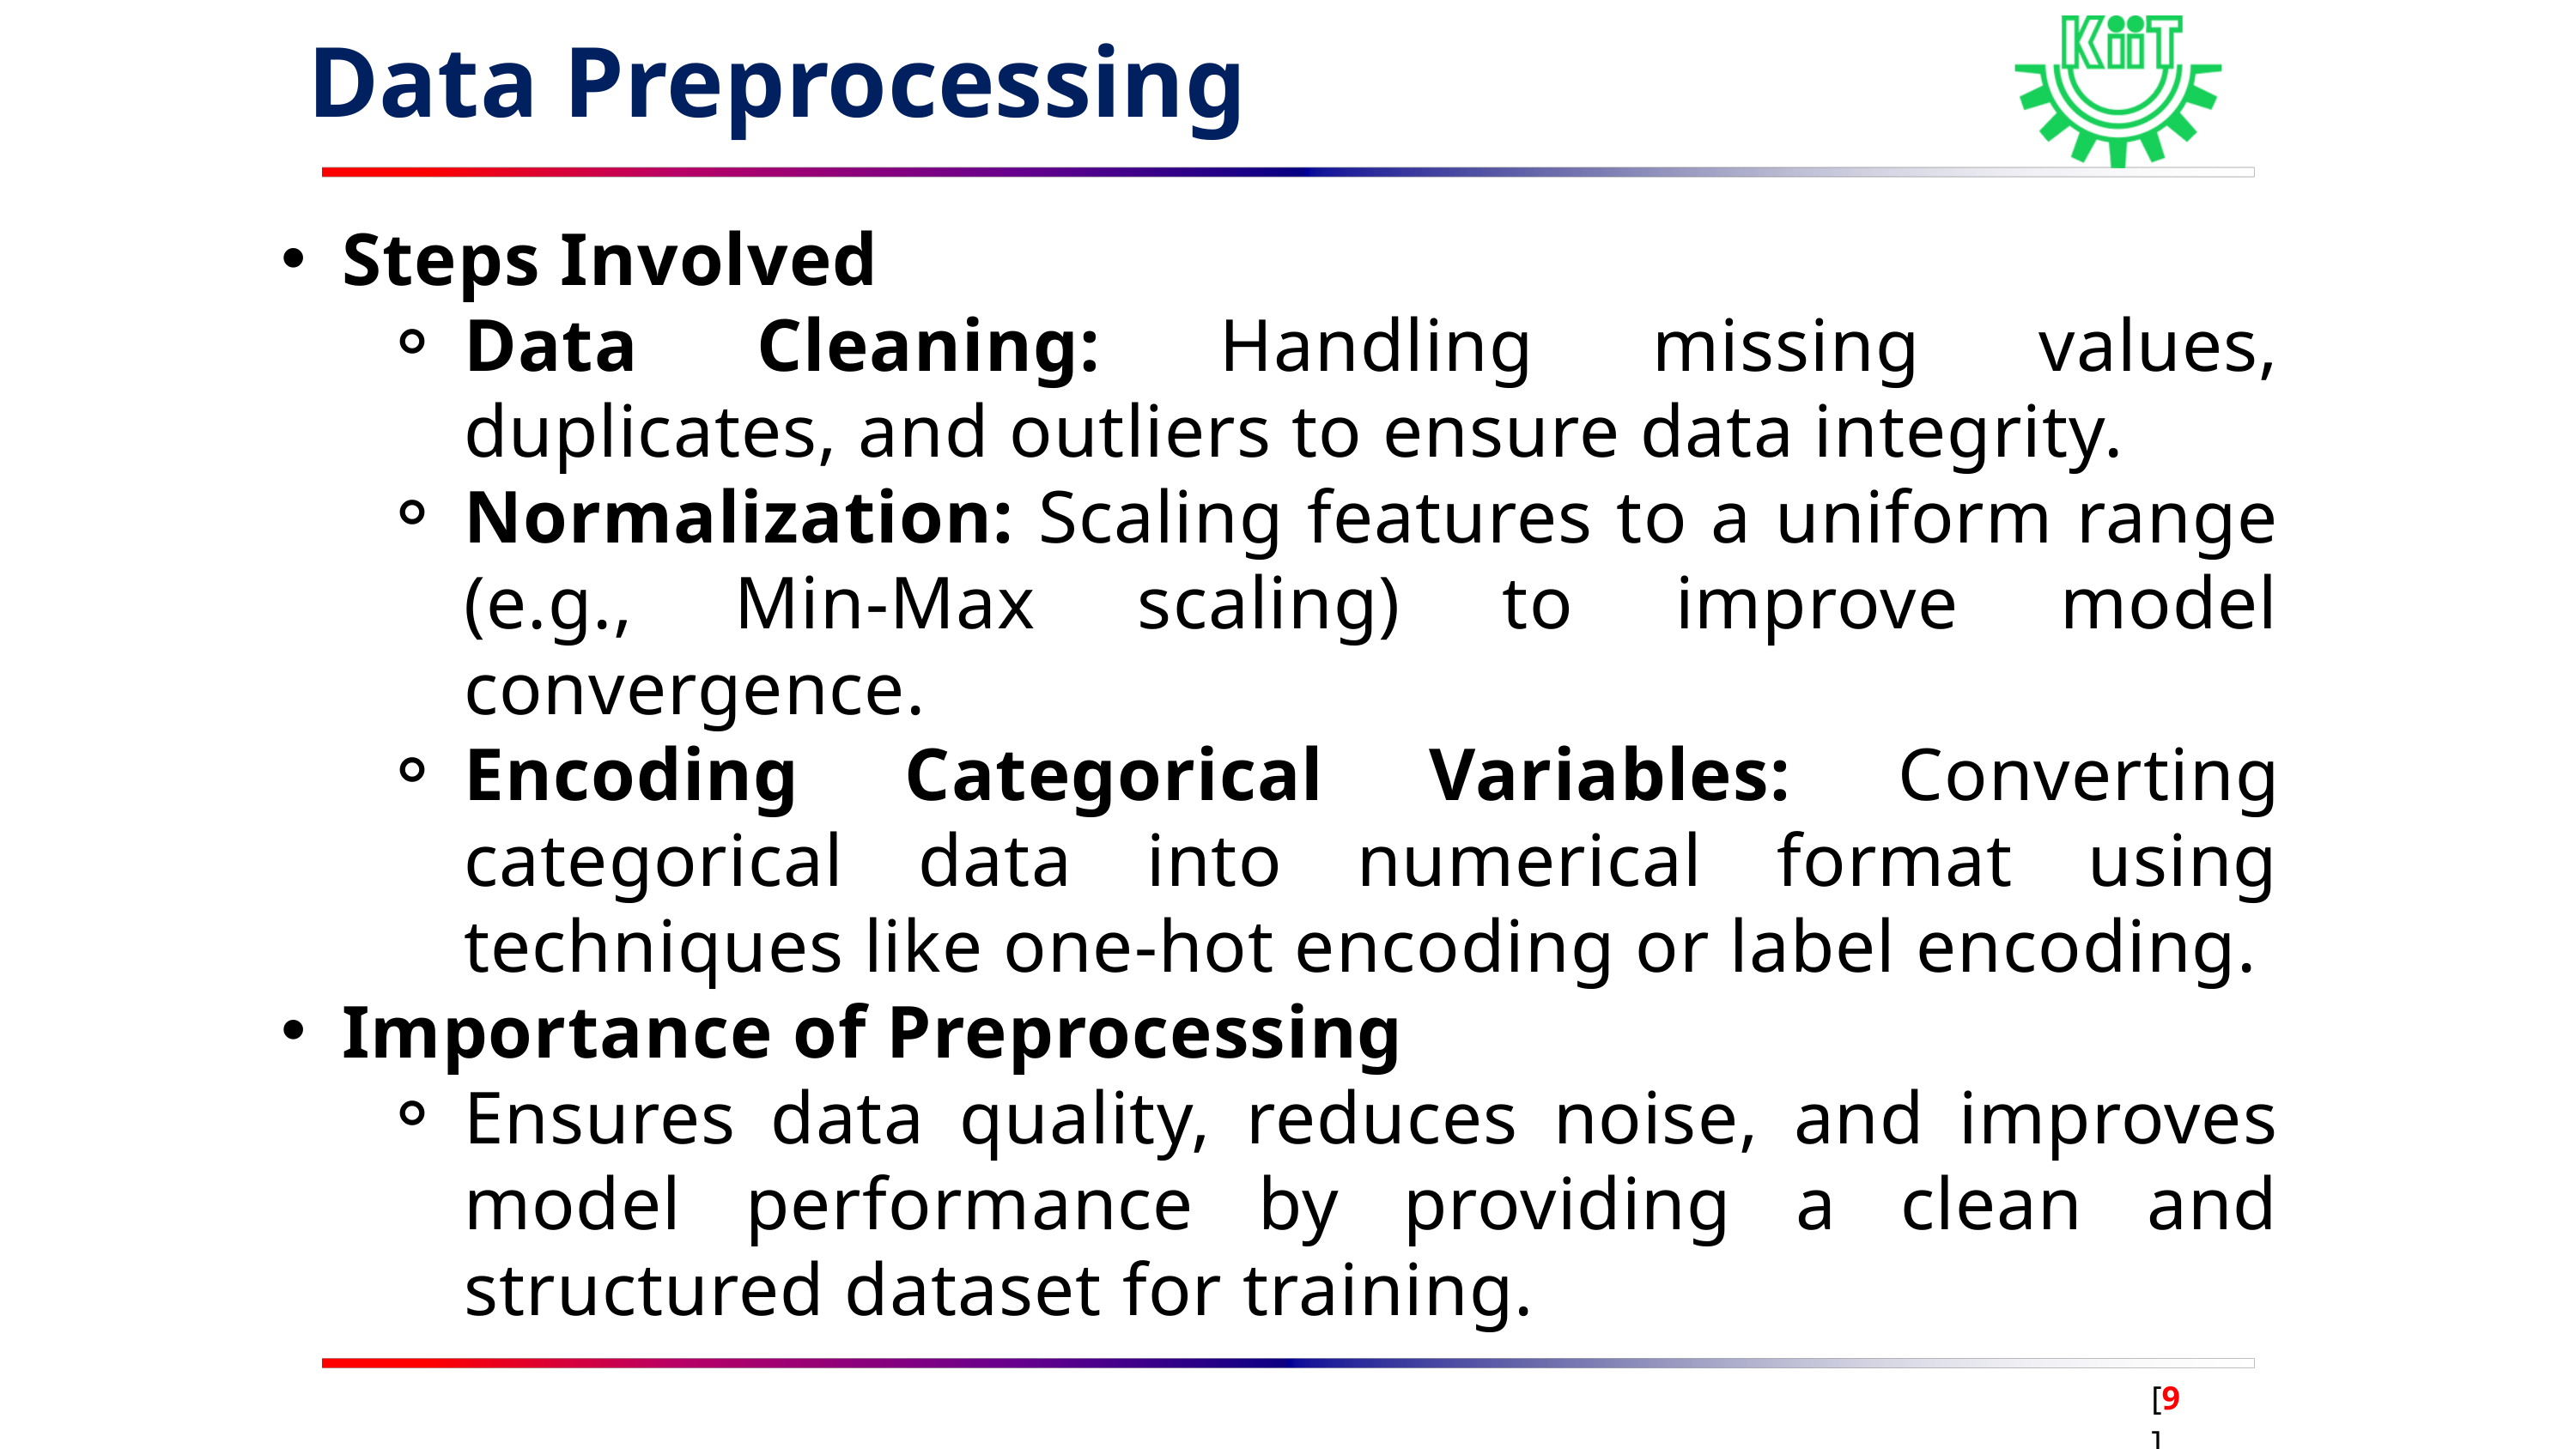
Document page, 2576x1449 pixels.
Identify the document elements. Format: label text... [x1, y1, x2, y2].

text_box Data Preprocessing [282, 1, 1501, 408]
text_box [1501, 153, 2281, 191]
text_box [2014, 15, 2222, 168]
text_box Steps Involved Data Cleaning: Handling missing values, duplicates, and outliers to ensure data integrity. Normalization: Scaling features to a uniform range (e.g., Min-Max scaling) to improve model convergence. Encoding Categorical Variables: Converting categorical data into numerical format using techniques like one-hot encoding or label encoding. Importance of Preprocessing Ensures data quality, reduces noise, and improves model performance by providing a clean and structured dataset for training. [220, 214, 2281, 1449]
